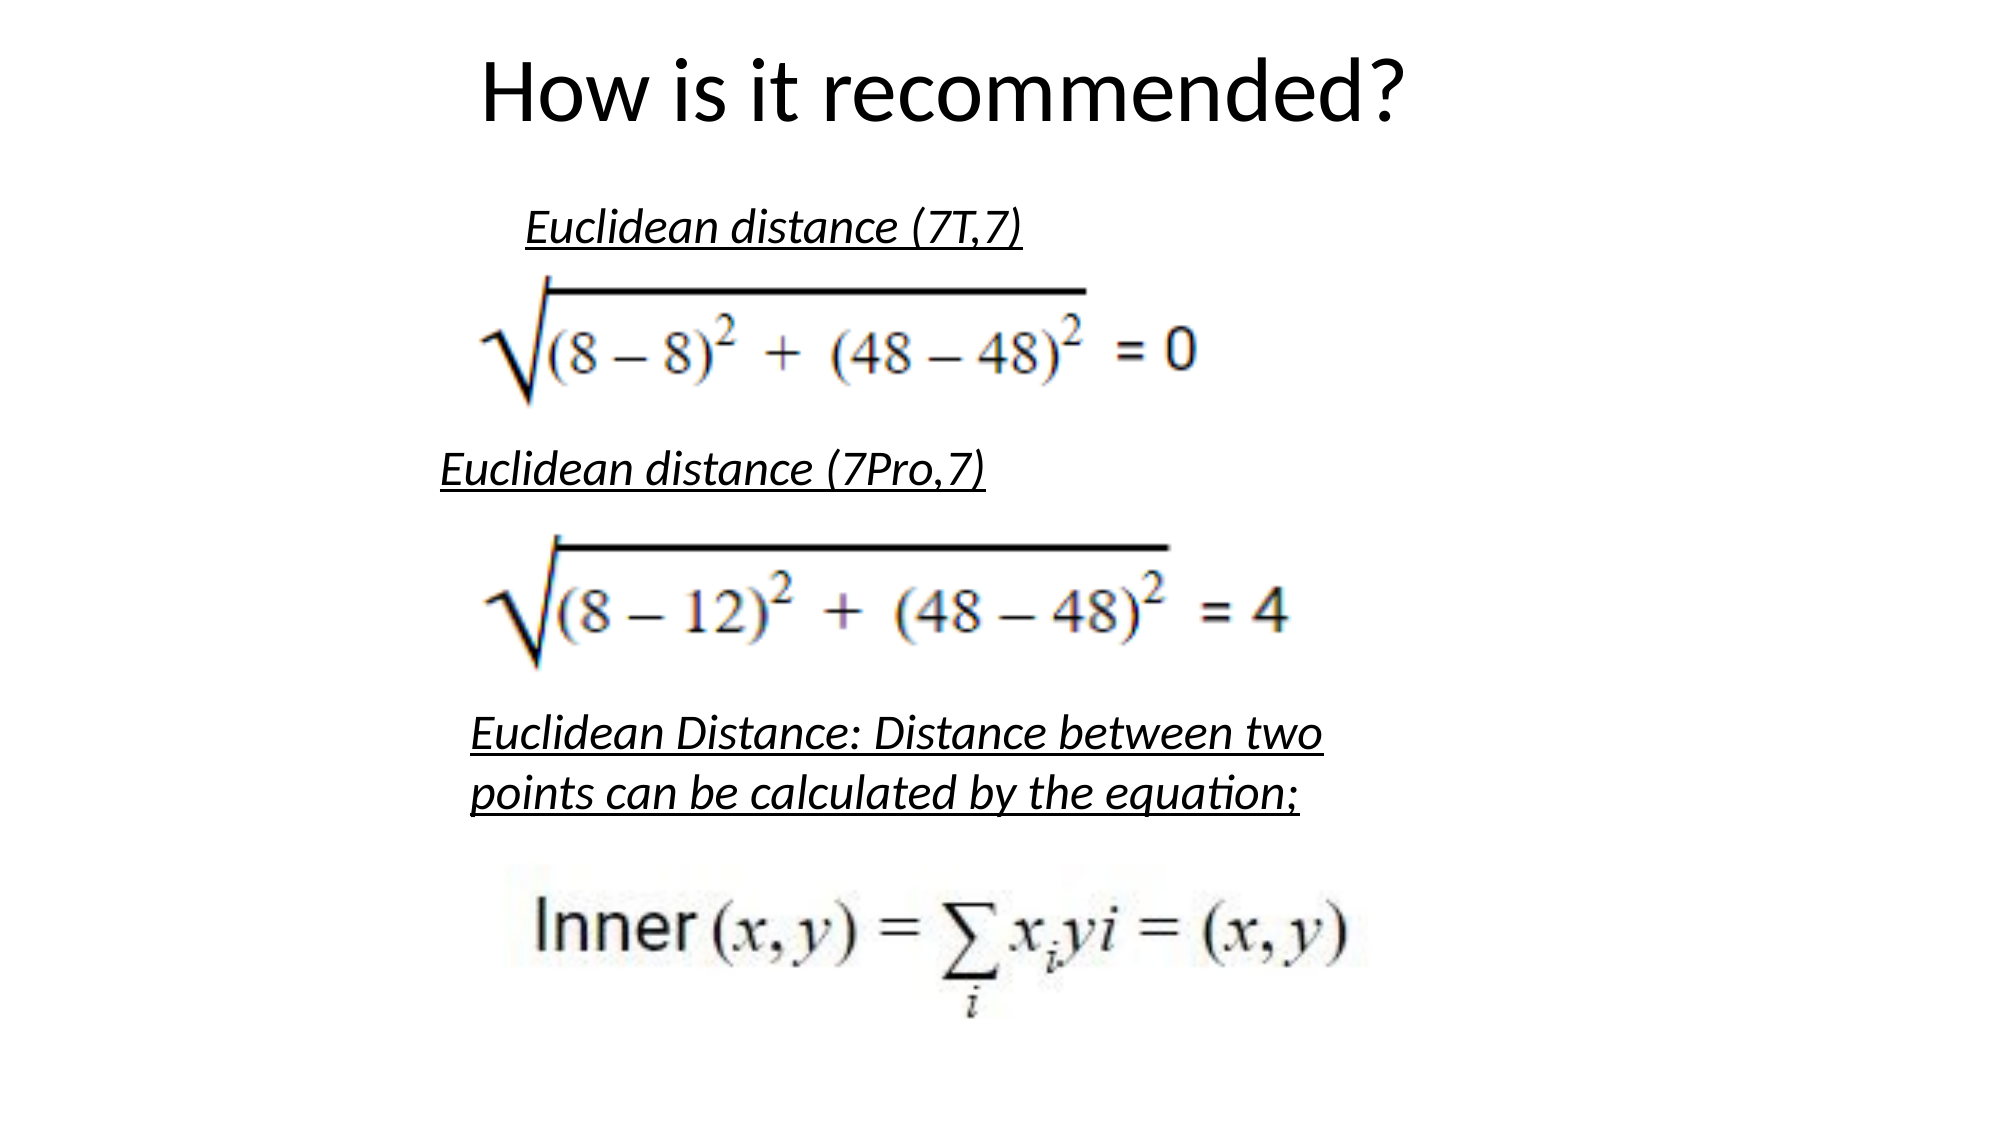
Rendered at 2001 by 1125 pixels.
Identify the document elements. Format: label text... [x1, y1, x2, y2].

text_box Euclidean distance (7T,7) [490, 186, 1491, 261]
title How is it recommended? [92, 0, 1818, 201]
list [424, 252, 1266, 420]
picture [455, 815, 1394, 1041]
text_box Euclidean distance (7Pro,7) [424, 428, 1425, 503]
text_box Euclidean Distance: Distance between two points can be calculated by the equation; [455, 632, 1456, 827]
picture [370, 505, 1346, 699]
